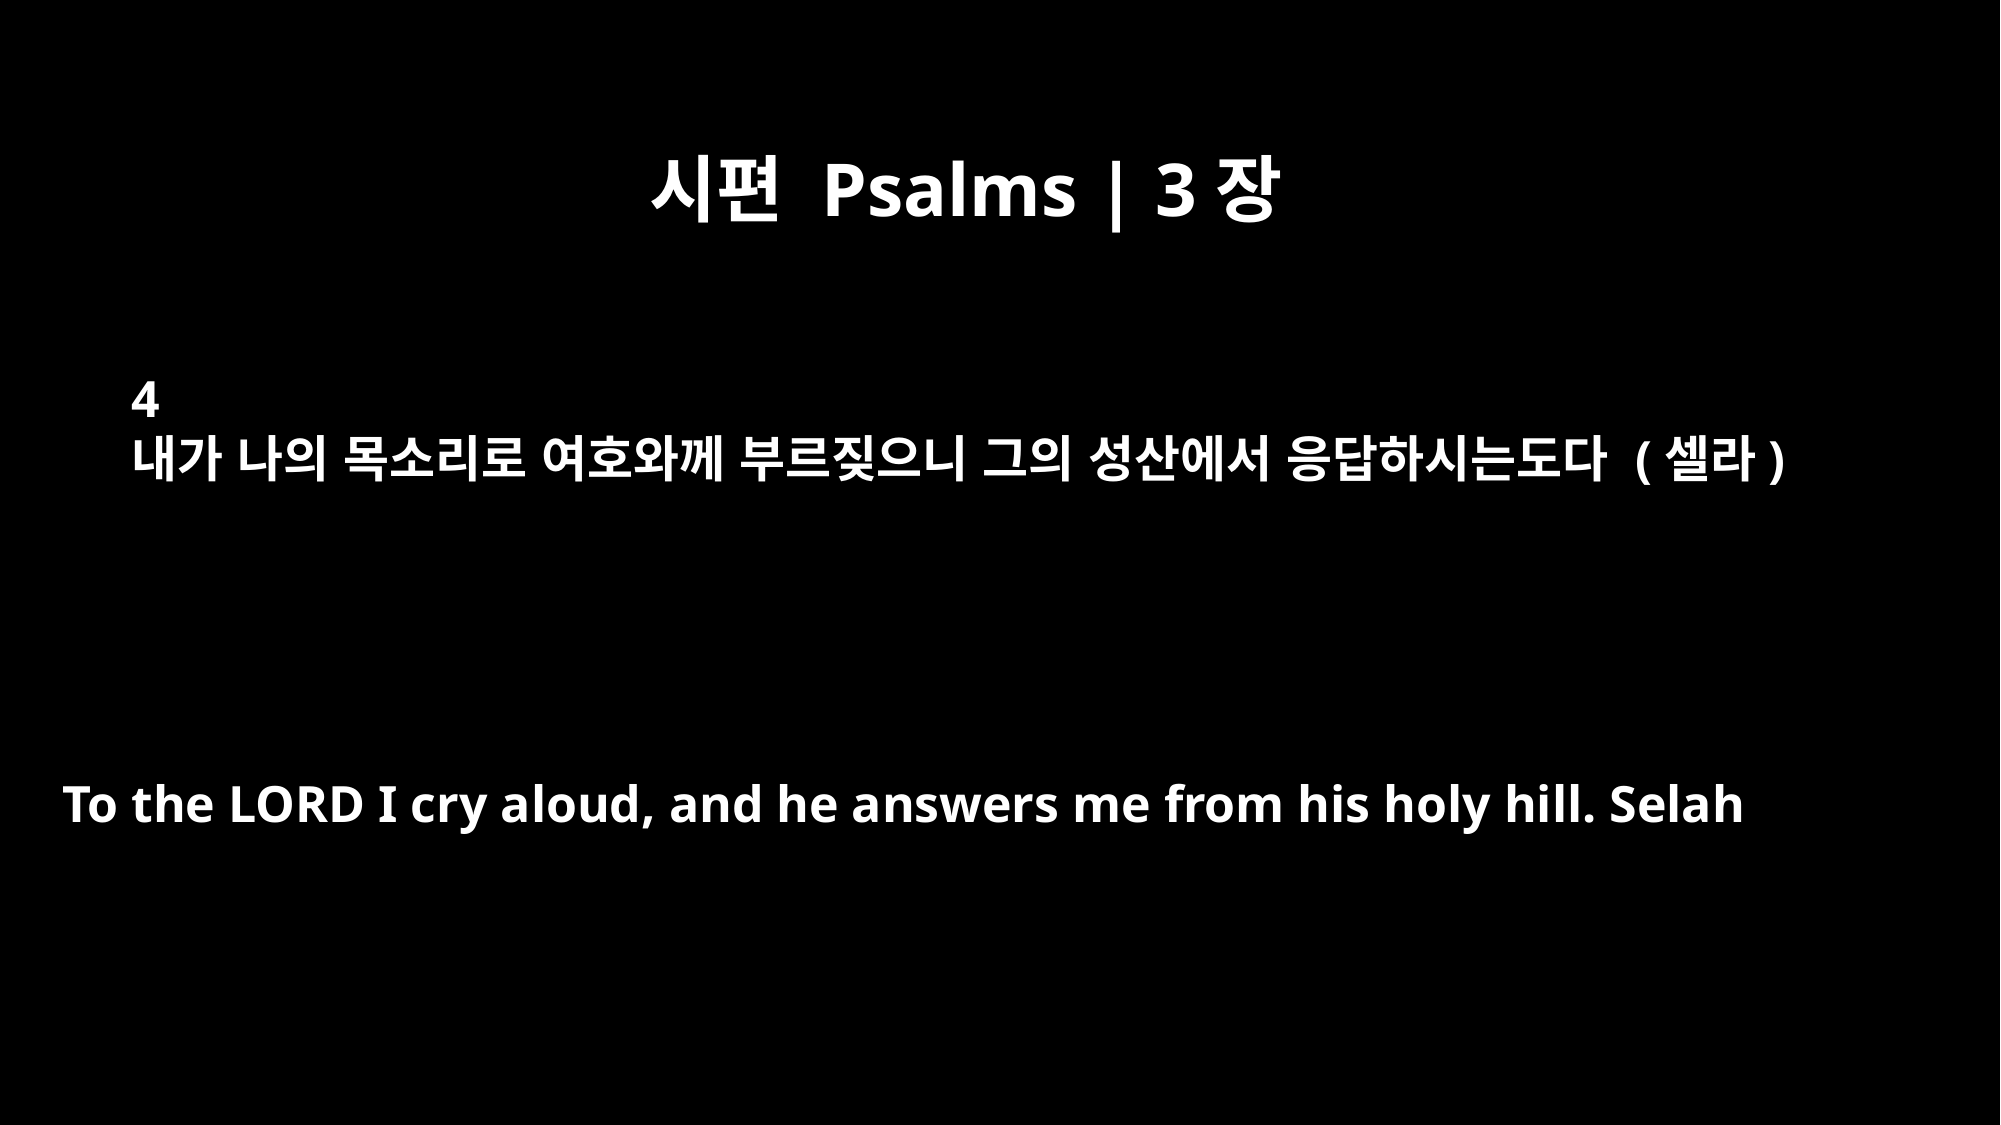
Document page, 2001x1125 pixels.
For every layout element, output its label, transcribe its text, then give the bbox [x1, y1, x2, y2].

text_box To the LORD I cry aloud, and he answers me from his holy hill. Selah [47, 764, 1761, 840]
text_box 시편 Psalms | 3장 [634, 136, 1298, 239]
text_box 4 내가 나의 목소리로 여호와께 부르짖으니 그의 성산에서 응답하시는도다 (셀라) [116, 359, 1801, 495]
